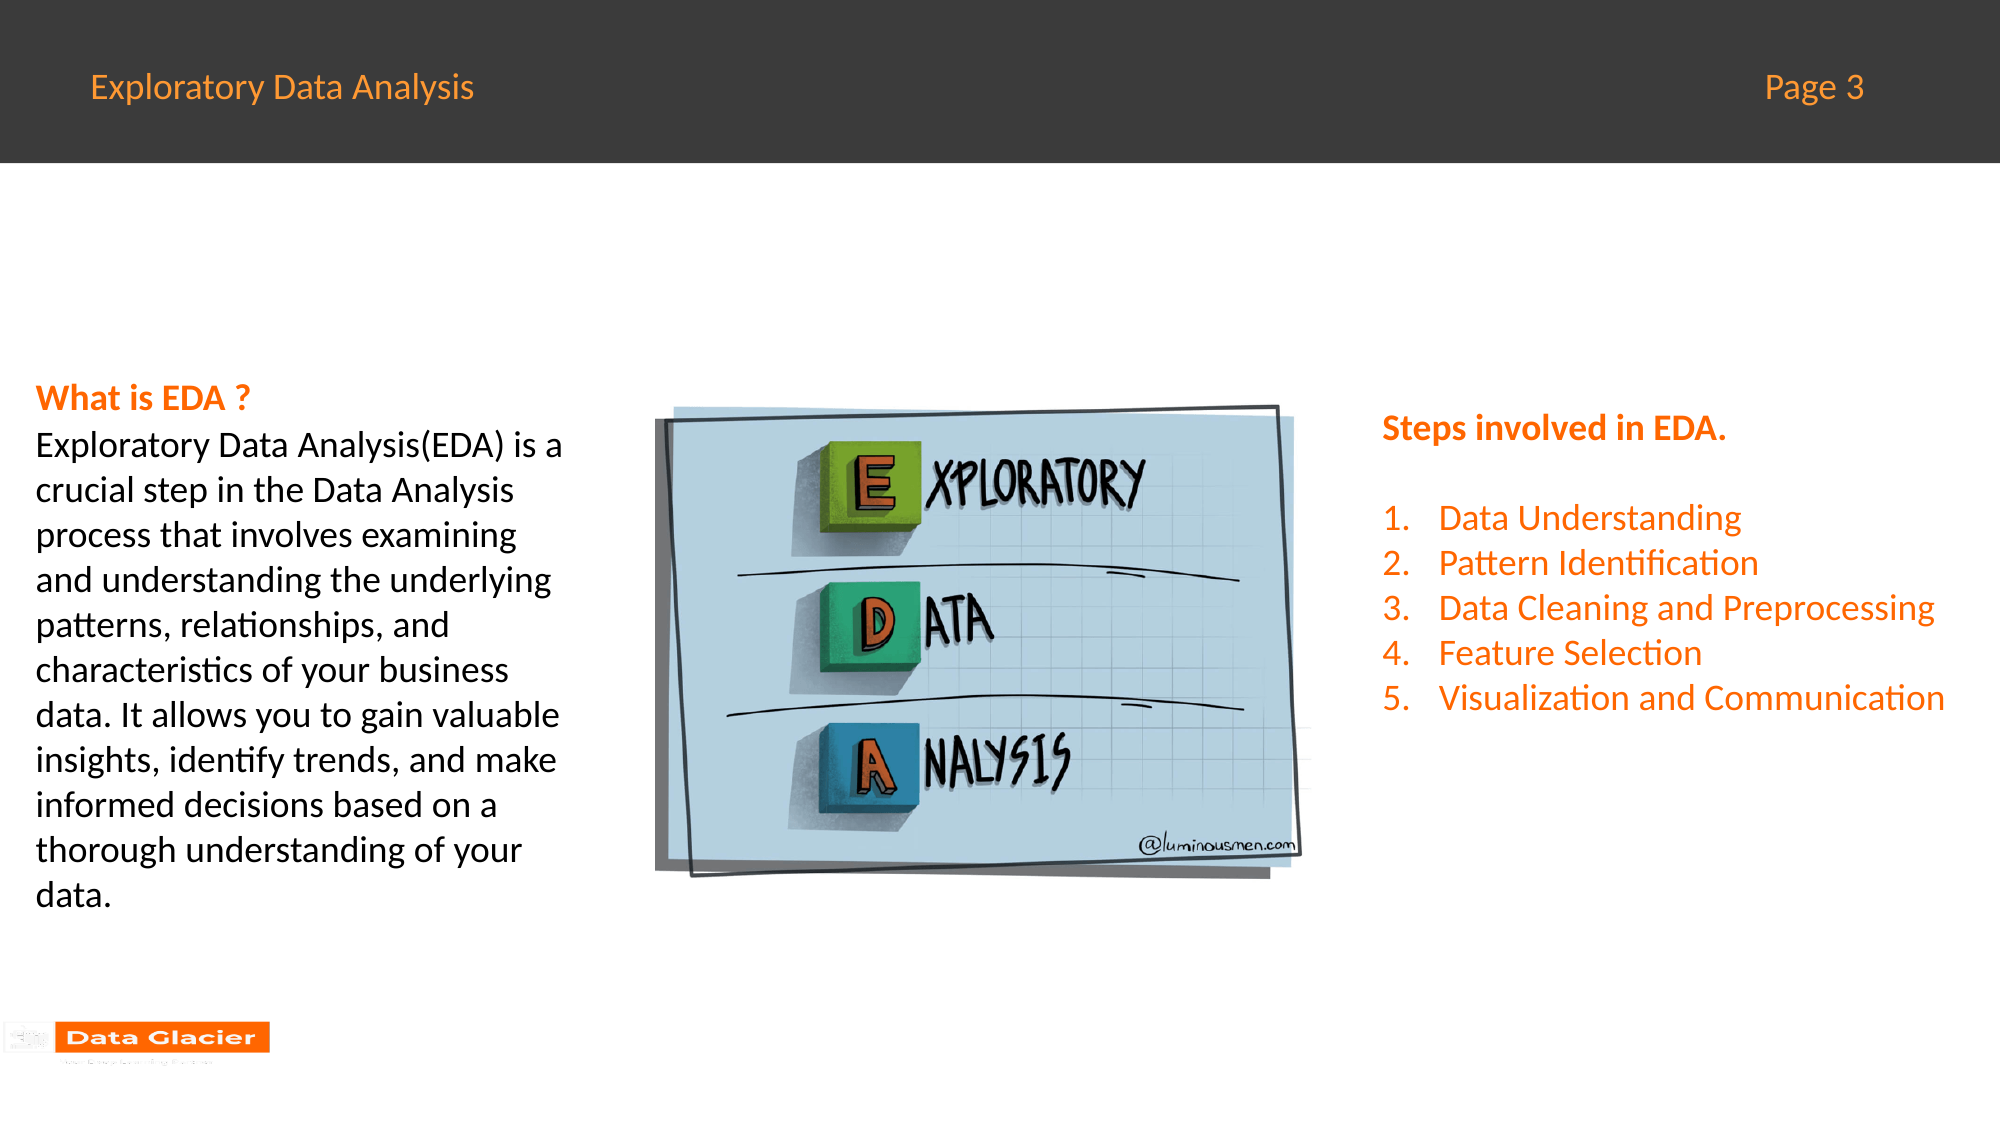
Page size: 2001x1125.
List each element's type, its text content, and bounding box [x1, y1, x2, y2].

text_box Exploratory Data Analysis [75, 54, 1433, 115]
picture [655, 391, 1312, 883]
text_box Page 3 [1749, 54, 2000, 115]
text_box Exploratory Data Analysis(EDA) is a crucial step in the Data Analysis process that involves examining and understanding the underlying patterns, relationships, and characteristics of your business data. It allows you to gain valuable insights, identify trends, and make informed decisions based on a thorough understanding of your data. [20, 412, 585, 923]
title [0, 0, 2000, 164]
picture [0, 961, 272, 1125]
text_box Steps involved in EDA. Data Understanding Pattern Identification Data Cleaning and Preprocessing Feature Selection Visualization and Communication [1367, 395, 1965, 726]
text_box What is EDA ? [20, 365, 276, 412]
